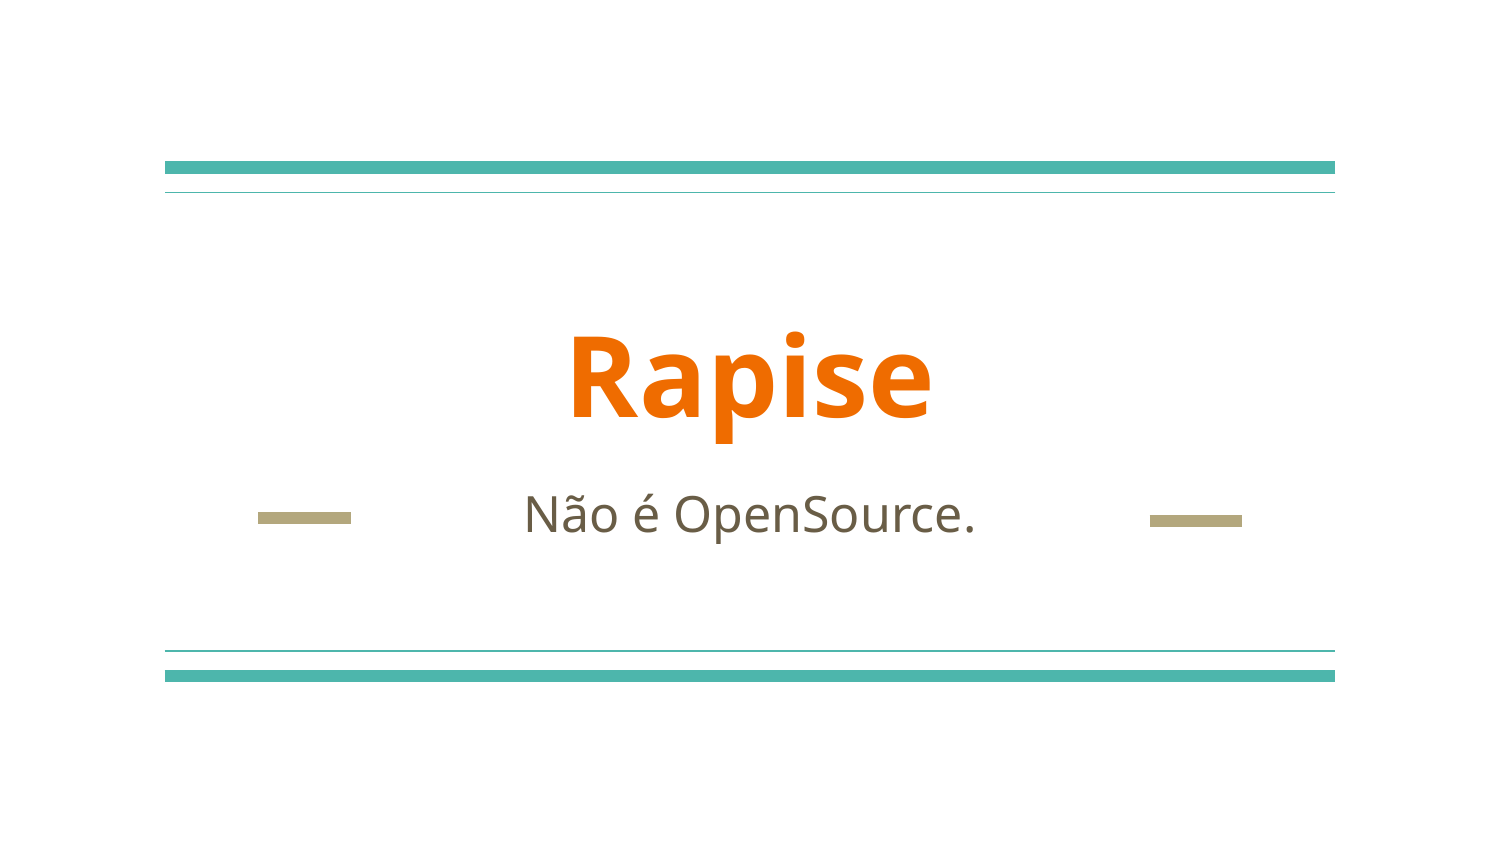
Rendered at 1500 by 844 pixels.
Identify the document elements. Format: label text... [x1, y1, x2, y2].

title Rapise [164, 287, 1336, 456]
subtitle Não é OpenSource. [350, 467, 1150, 598]
